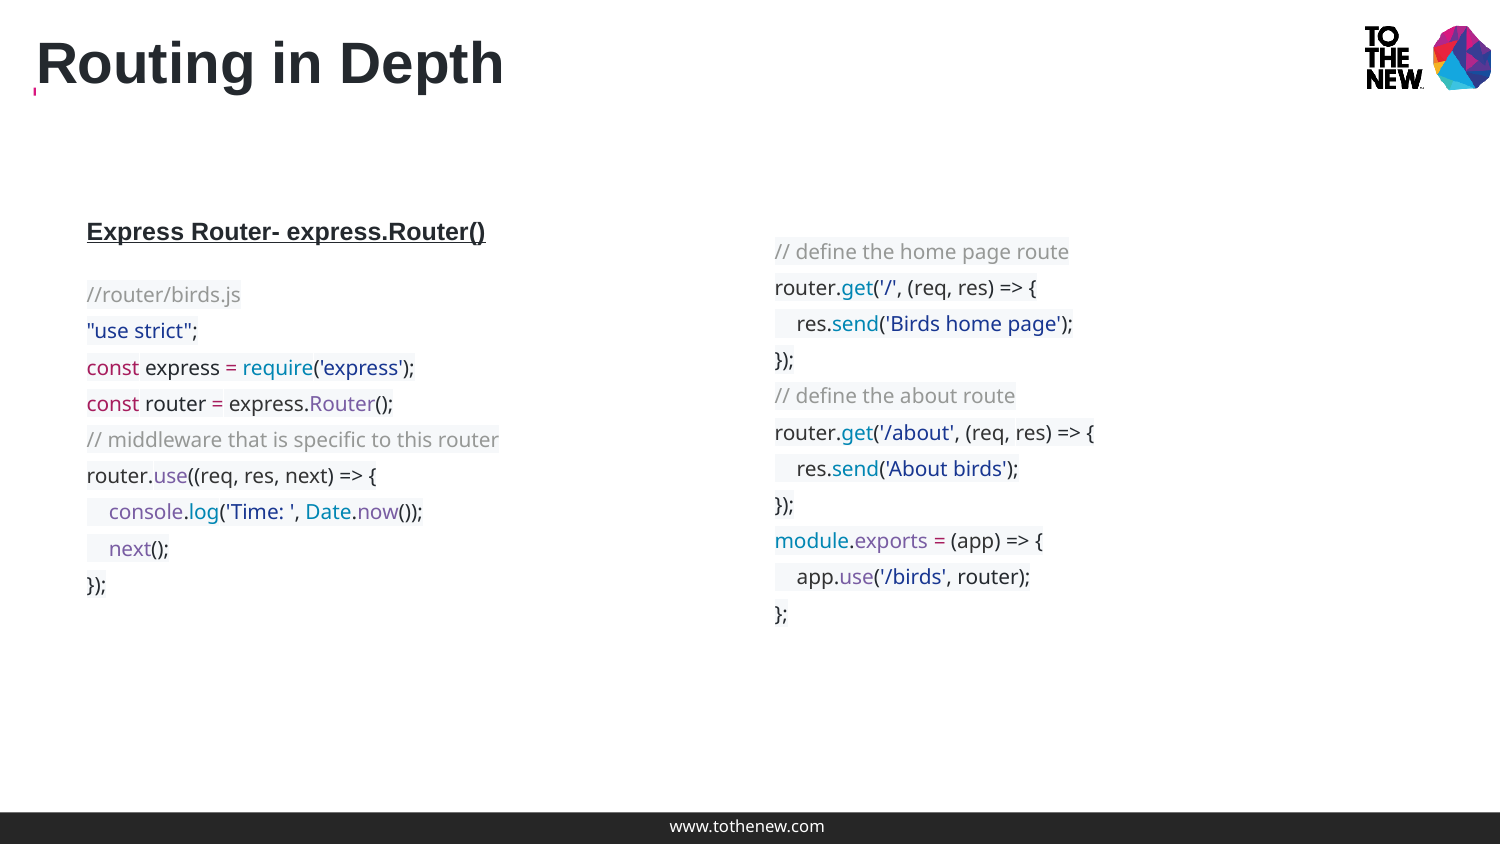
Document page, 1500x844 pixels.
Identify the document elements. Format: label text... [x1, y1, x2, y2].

text_box Express Router- express.Router() //router/birds.js "use strict"; const express = require('express'); const router = express.Router(); // middleware that is specific to this router router.use((req, res, next) => { console.log('Time: ', Date.now()); next(); }); [71, 187, 744, 681]
picture [1350, 0, 1500, 116]
text_box Routing in Depth [21, 0, 1419, 94]
text_box // define the home page route router.get('/', (req, res) => { res.send('Birds home page'); }); // define the about route router.get('/about', (req, res) => { res.send('About birds'); }); module.exports = (app) => { app.use('/birds', router); }; [759, 212, 1395, 705]
